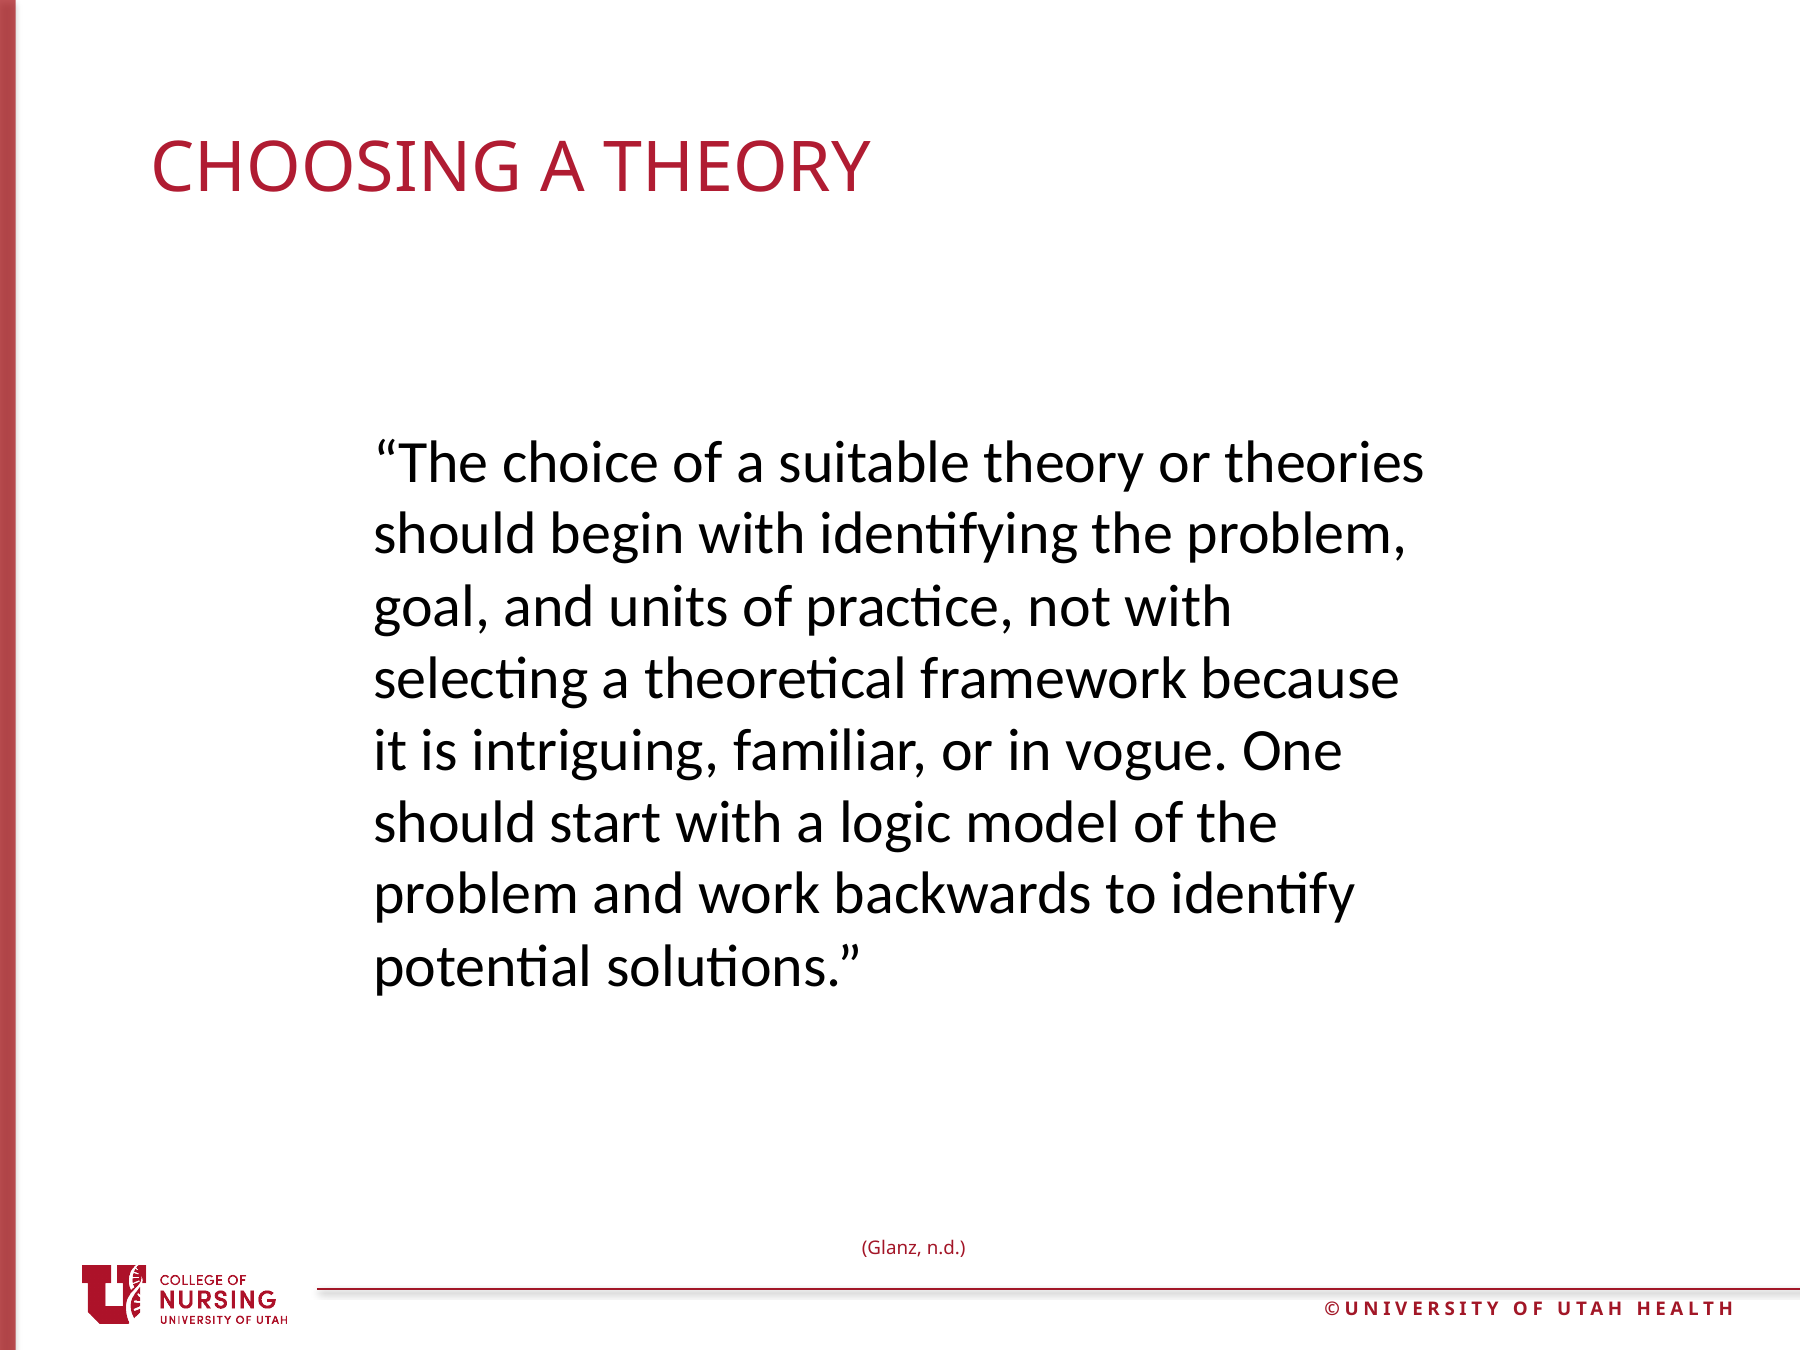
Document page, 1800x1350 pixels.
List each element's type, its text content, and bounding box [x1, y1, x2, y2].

picture [82, 1265, 287, 1324]
text_box “The choice of a suitable theory or theories should begin with identifying the problem, goal, and units of practice, not with selecting a theoretical framework because it is intriguing, familiar, or in vogue. One should start with a logic model of the problem and work backwards to identify potential solutions.” [358, 414, 1442, 1078]
title Choosing a theory [135, 113, 1710, 223]
list (Glanz, n.d.) [847, 1228, 1800, 1289]
